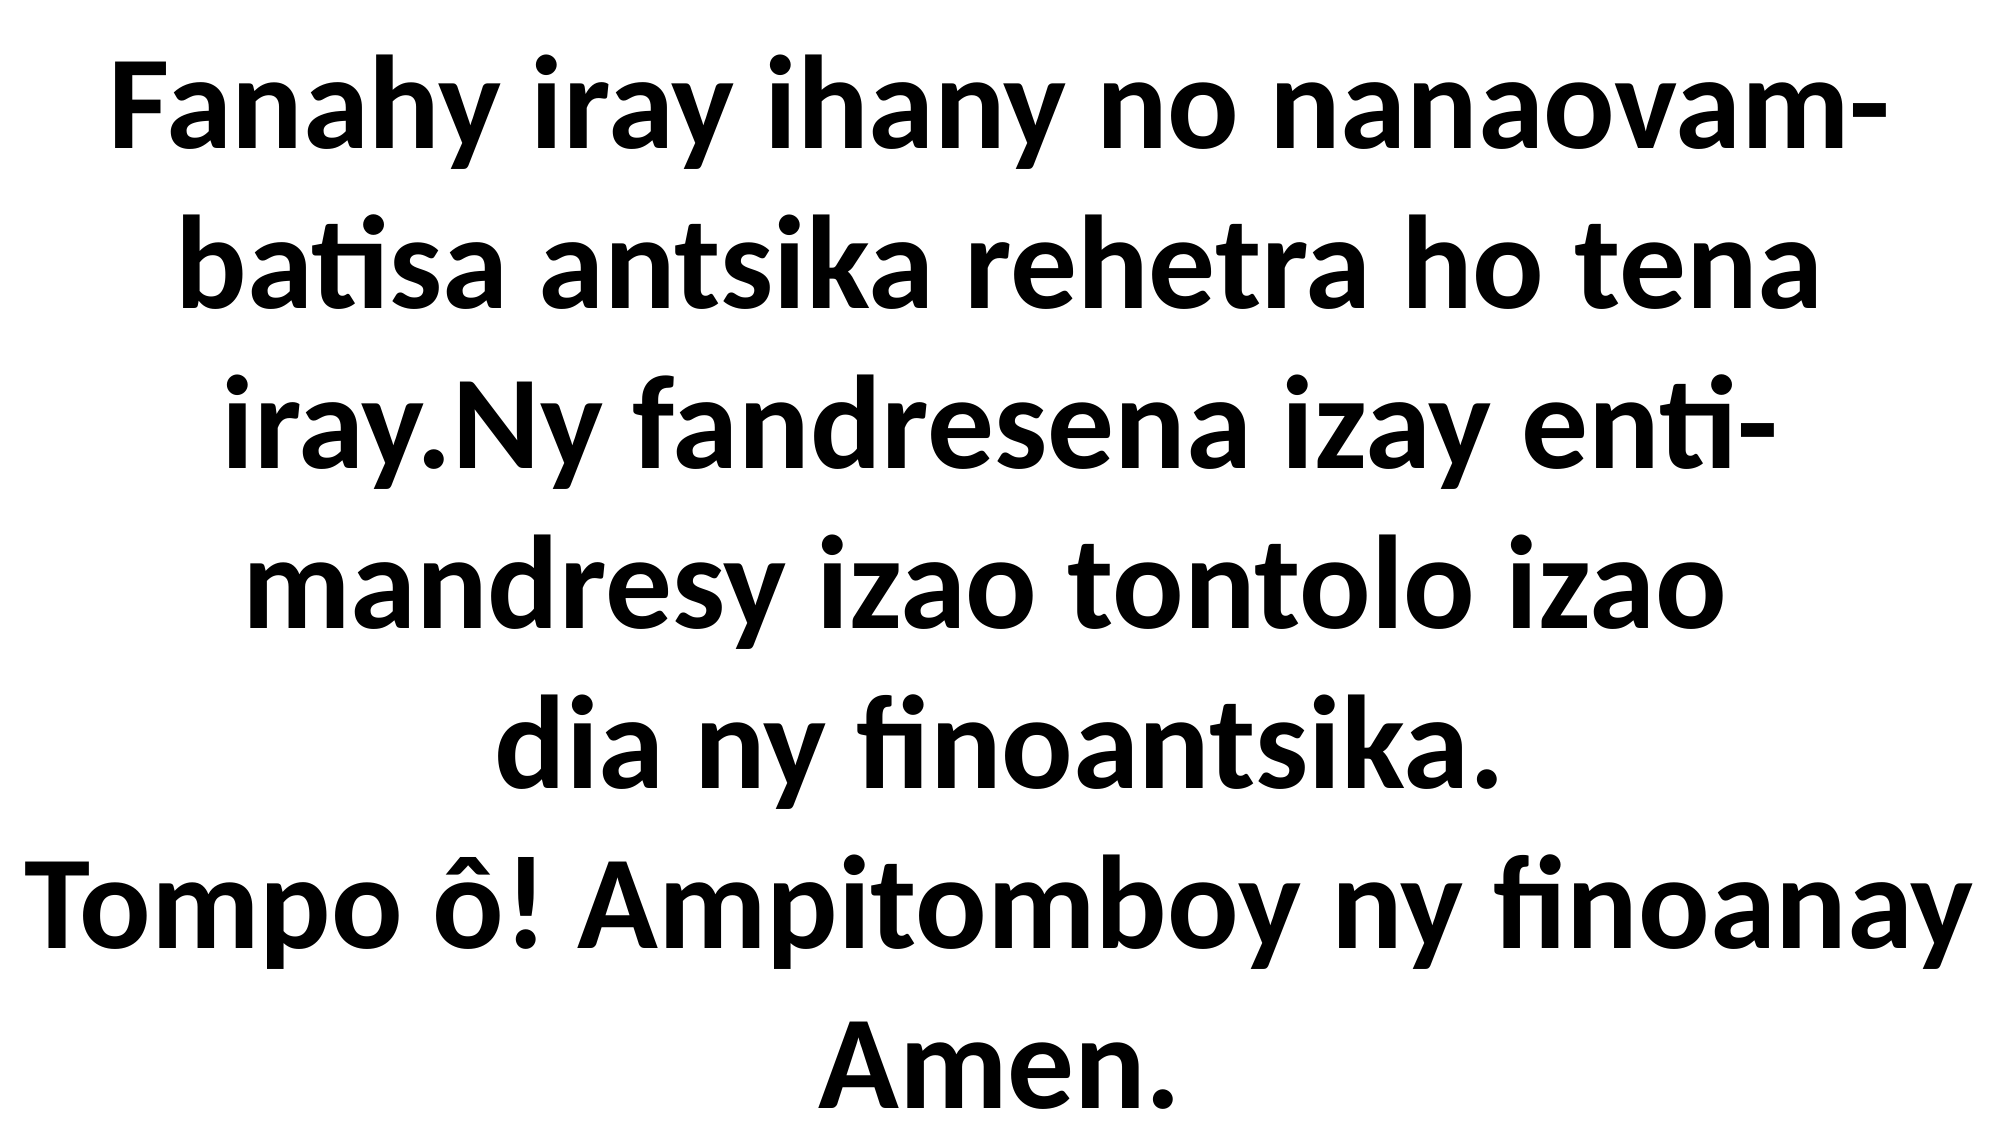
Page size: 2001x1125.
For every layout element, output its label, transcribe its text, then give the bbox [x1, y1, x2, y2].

title Fanahy iray ihany no nanaovam-batisa antsika rehetra ho tena iray.Ny fandresena izay enti-mandresy izao tontolo izao dia ny finoantsika. Tompo ô! Ampitomboy ny finoanay Amen. [0, 7, 2000, 1017]
